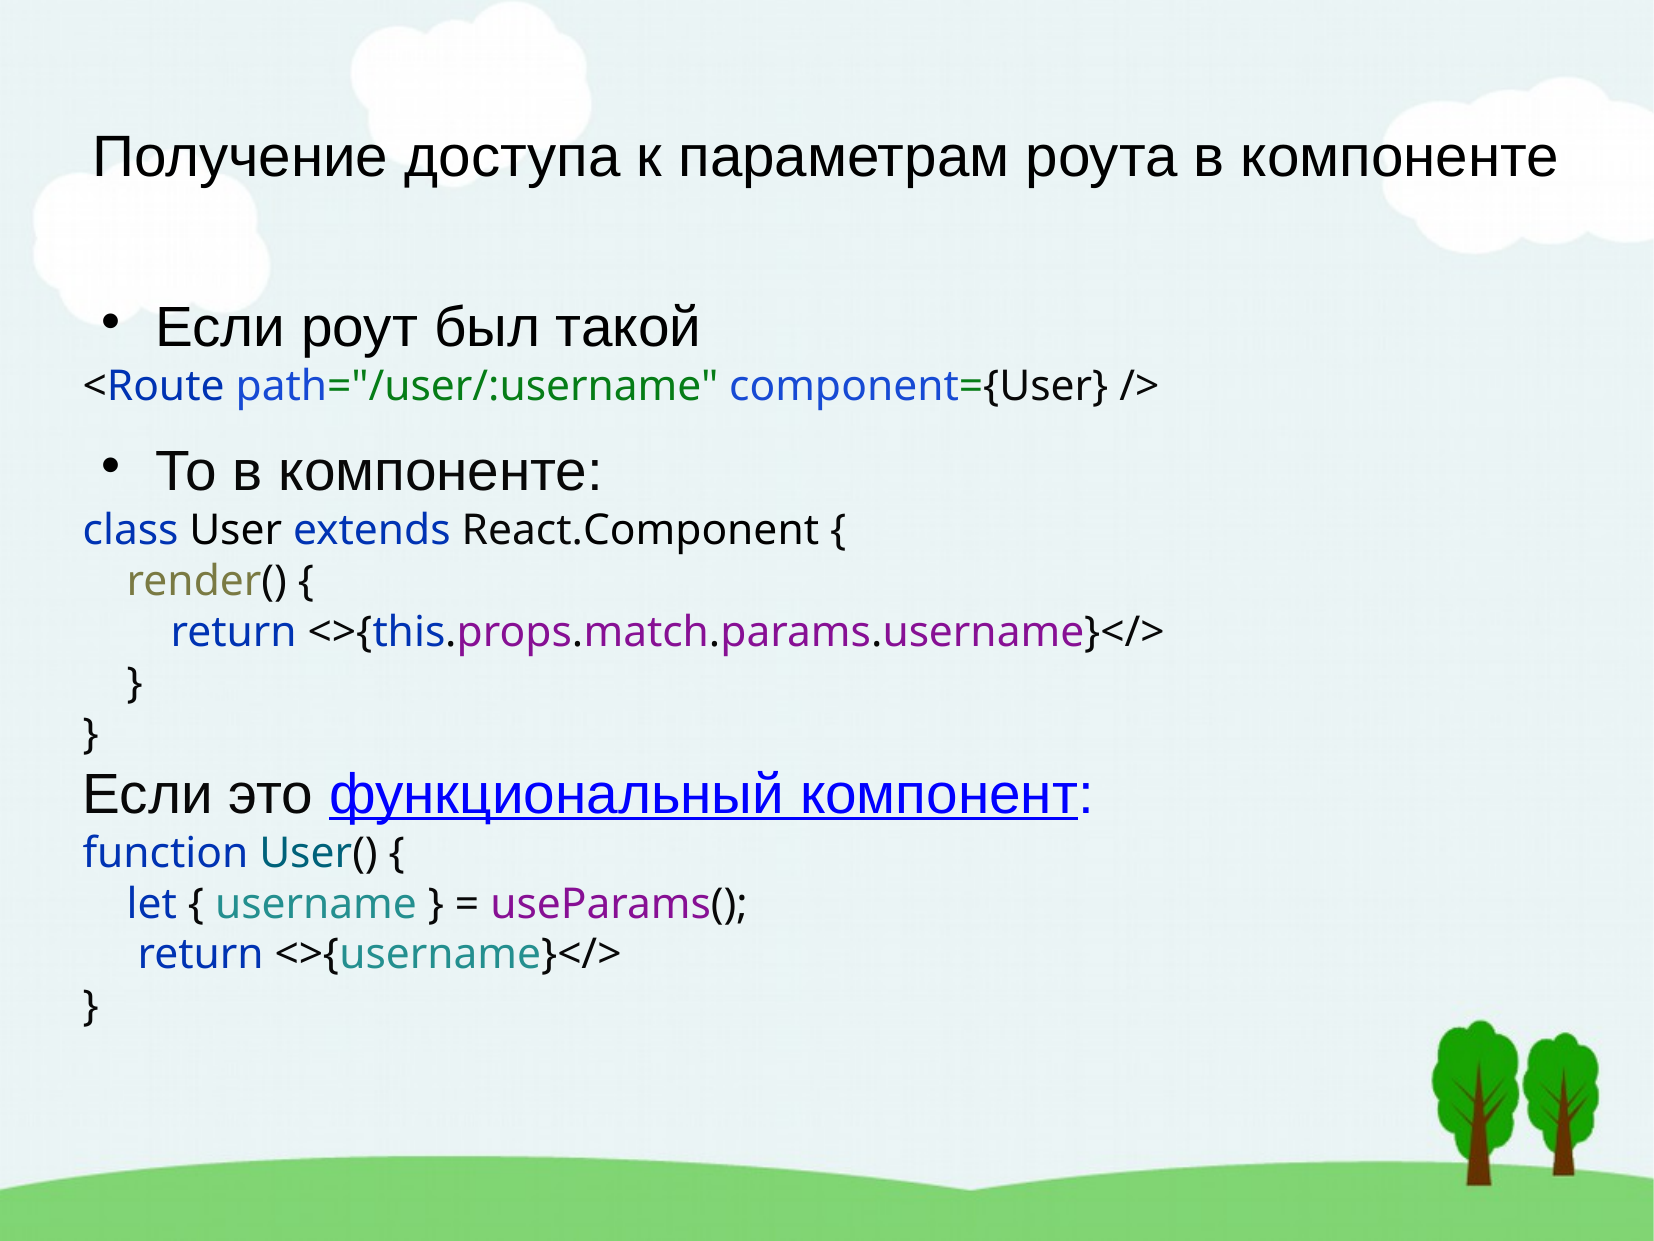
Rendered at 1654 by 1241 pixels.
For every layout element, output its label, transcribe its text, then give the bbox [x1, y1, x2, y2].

text_box Если роут был такой <Route path="/user/:username" component={User} /> То в компоненте: class User extends React.Component { render() { return <>{this.props.match.params.username}</> } } Если это функциональный компонент: function User() { let { username } = useParams(); return <>{username}</> } [82, 290, 1571, 1087]
picture [0, 0, 1654, 1241]
text_box Получение доступа к параметрам роута в компоненте [82, 117, 1571, 188]
